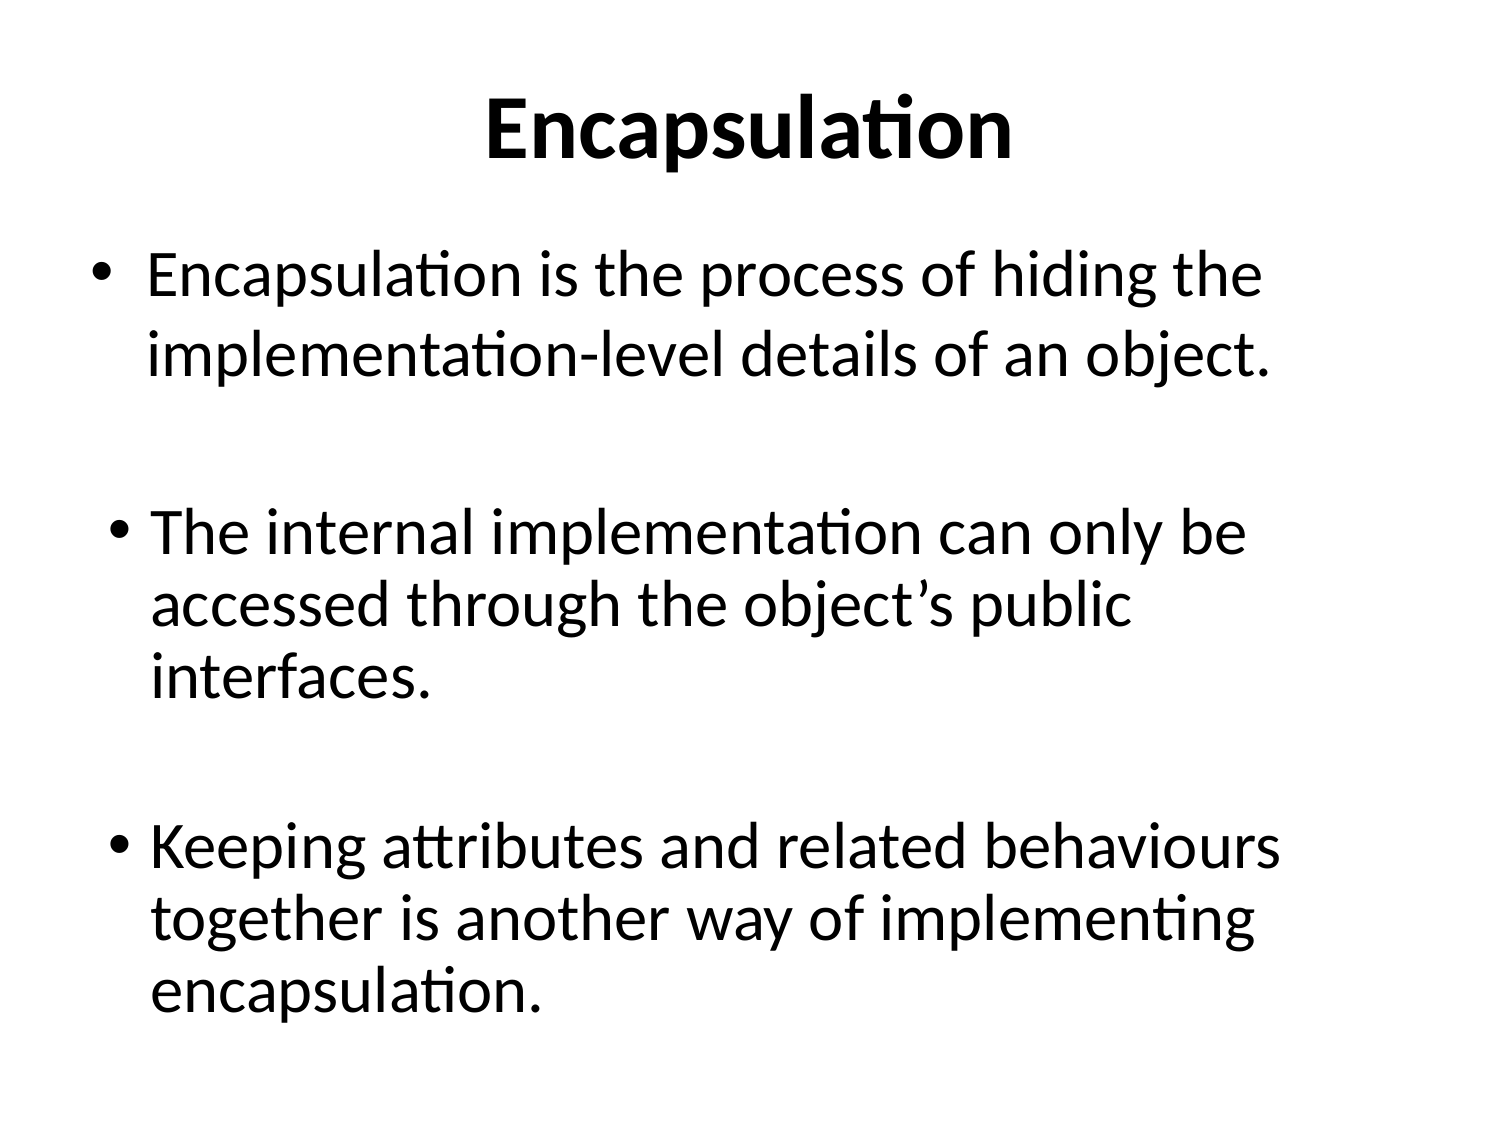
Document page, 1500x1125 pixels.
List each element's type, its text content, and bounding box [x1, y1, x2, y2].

title Encapsulation [75, 45, 1425, 200]
list Encapsulation is the process of hiding the implementation-level details of an object. The internal implementation can only be accessed through the object’s public interfaces. Keeping attributes and related behaviours together is another way of implementing encapsulation. [75, 222, 1425, 1067]
